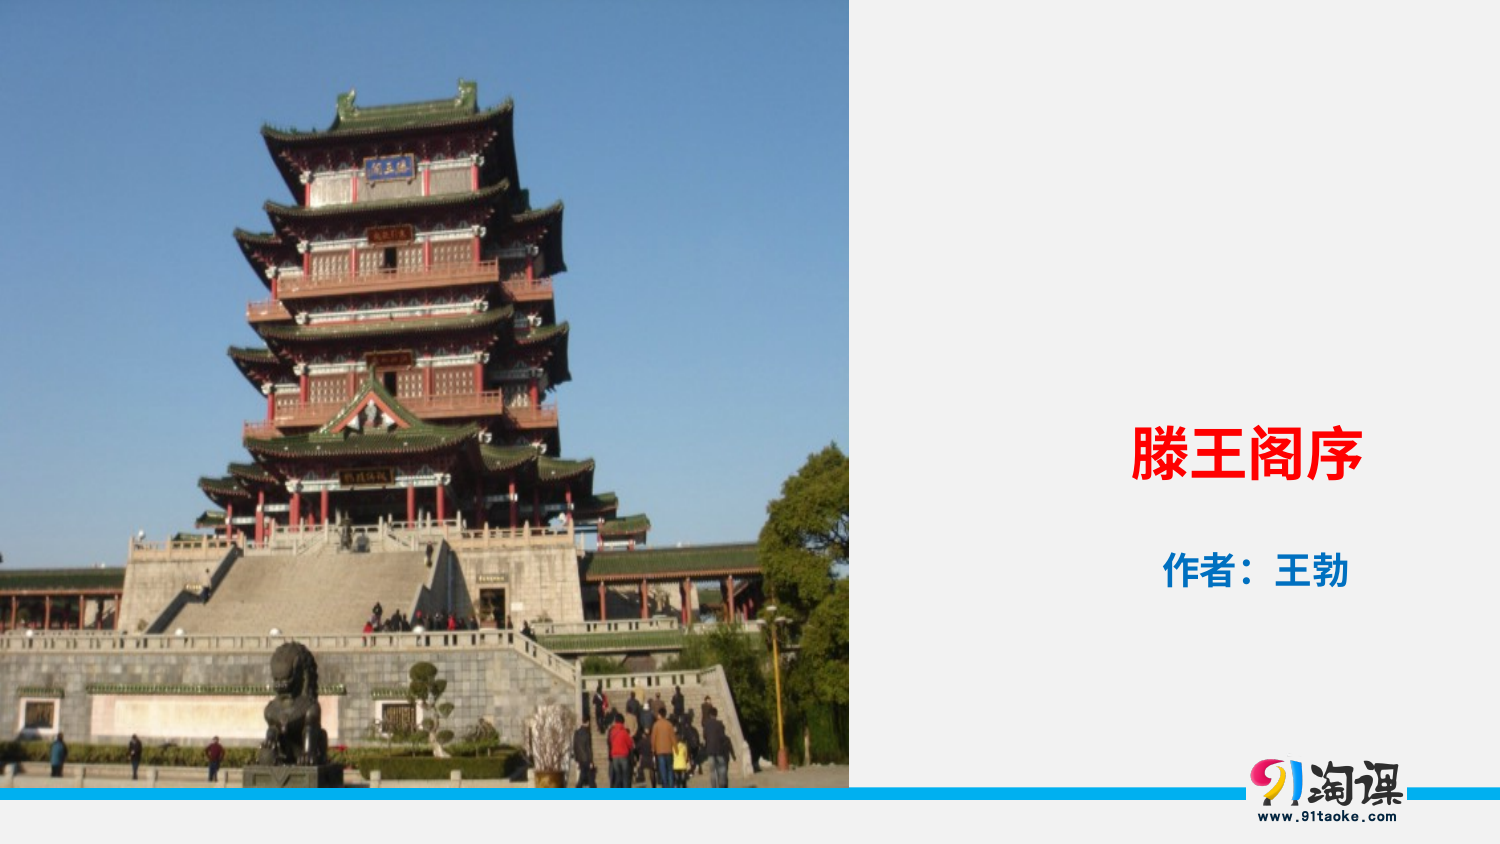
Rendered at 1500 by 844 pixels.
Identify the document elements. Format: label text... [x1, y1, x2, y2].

list 作者：王勃 [1033, 540, 1365, 599]
picture [1245, 750, 1408, 832]
list 滕王阁序 [853, 410, 1380, 517]
picture [0, 0, 849, 787]
